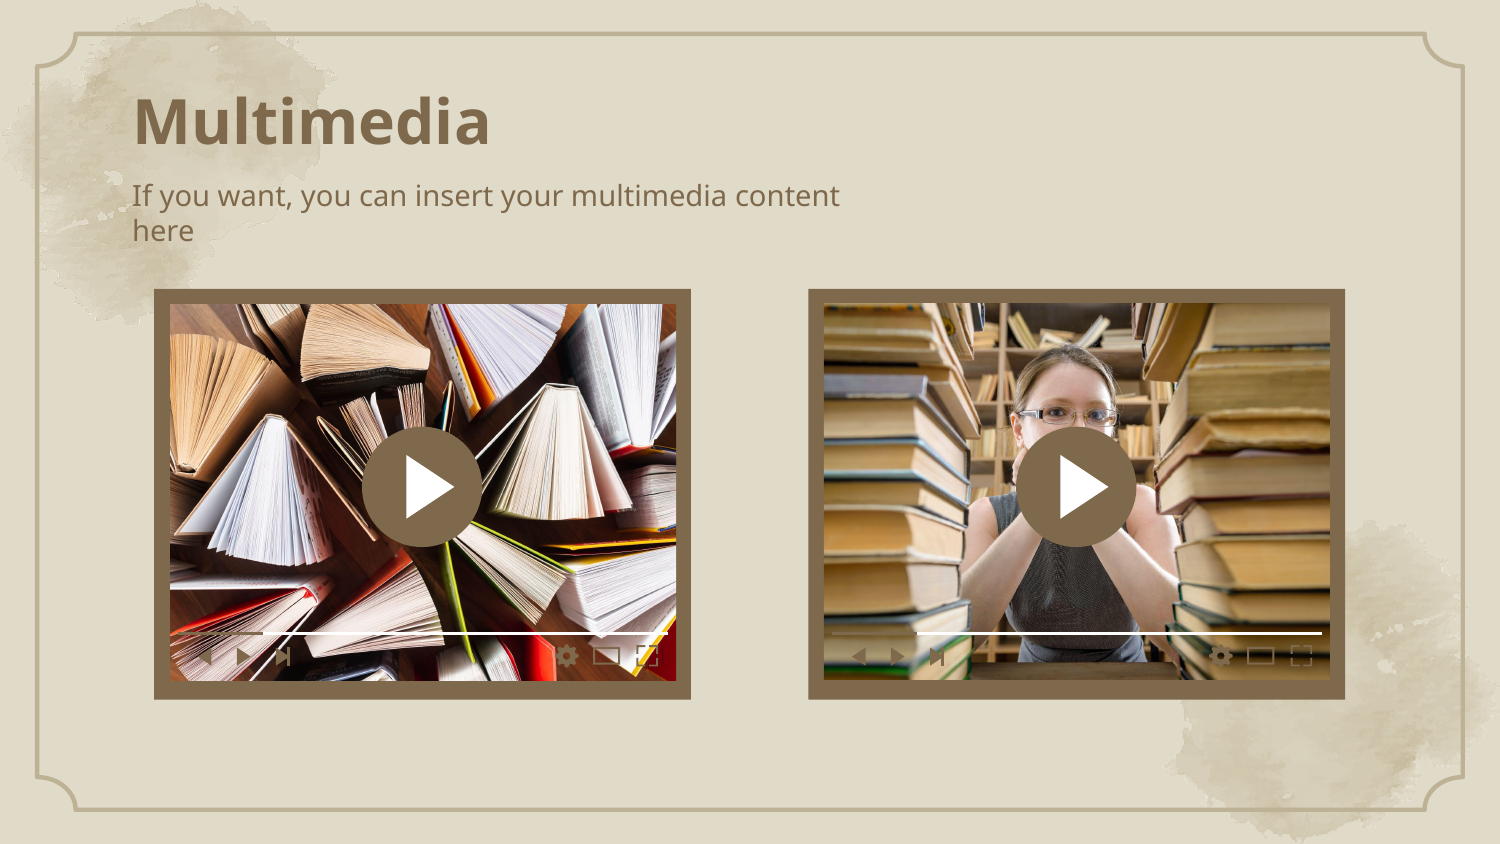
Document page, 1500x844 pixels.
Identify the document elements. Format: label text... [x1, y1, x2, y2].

picture [169, 304, 677, 681]
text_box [177, 426, 669, 668]
title Multimedia [117, 89, 1383, 150]
text_box [808, 288, 1346, 700]
text_box [154, 288, 691, 700]
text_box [831, 426, 1323, 668]
text_box If you want, you can insert your multimedia content here [117, 182, 913, 243]
picture [823, 303, 1331, 680]
